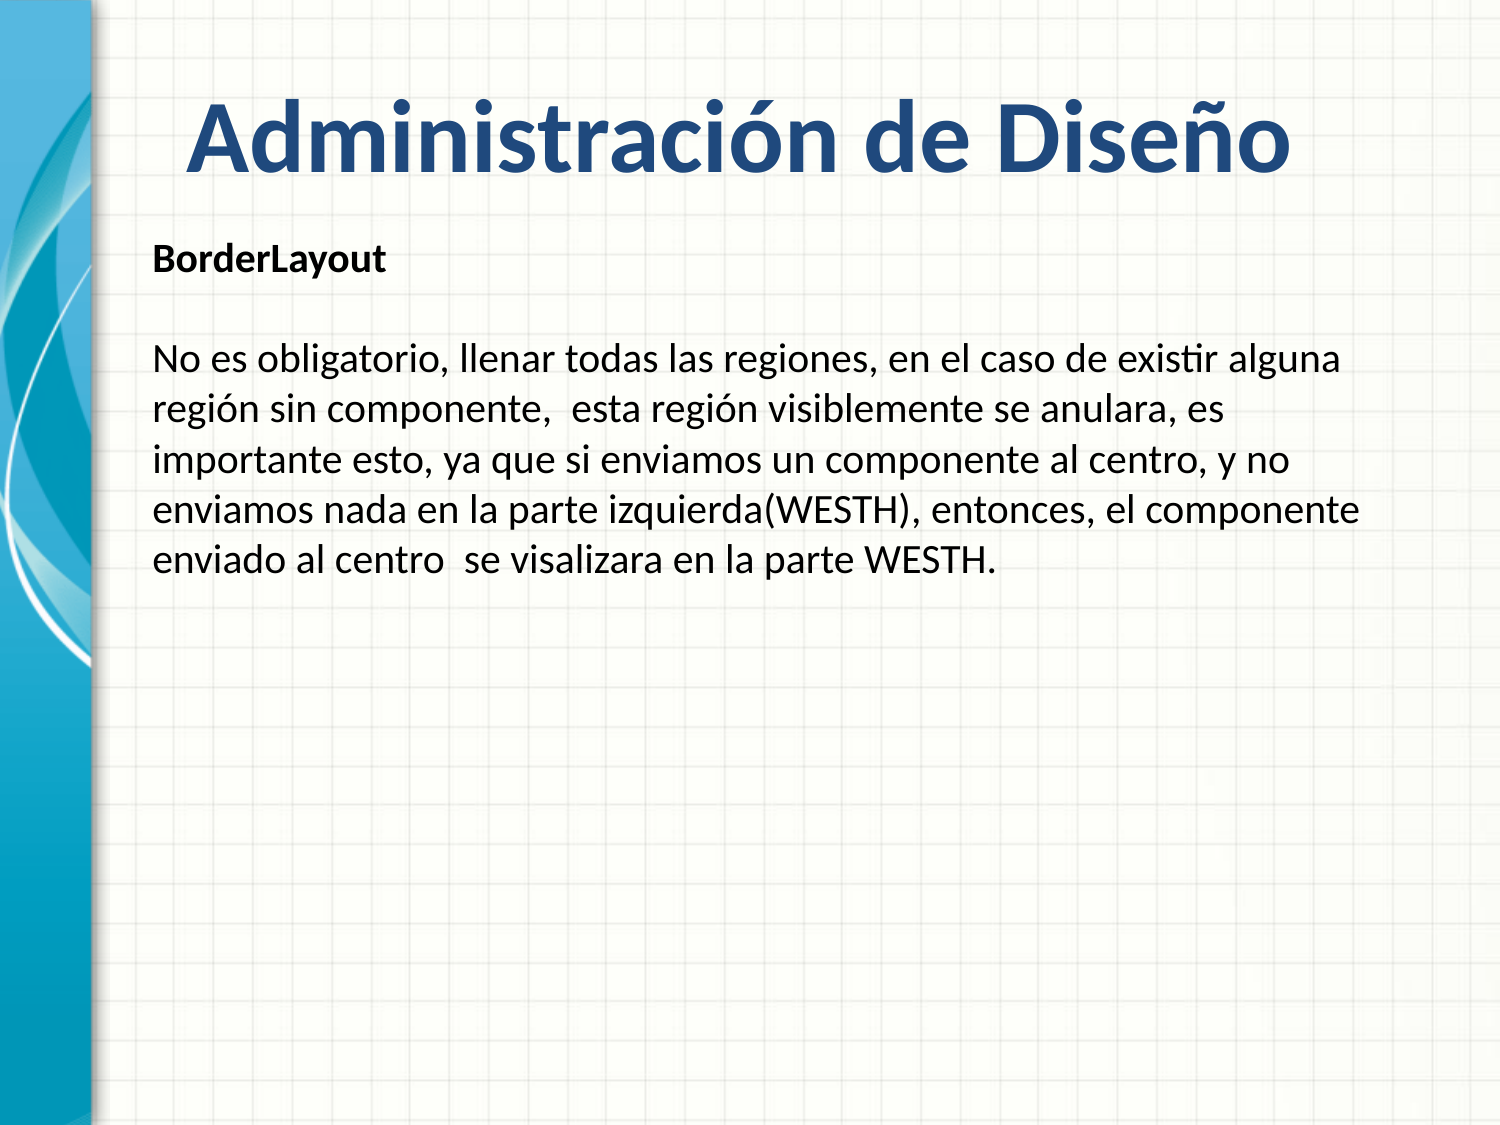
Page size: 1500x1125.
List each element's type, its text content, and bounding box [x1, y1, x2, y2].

picture [0, 0, 1500, 1125]
text_box Administración de Diseño [171, 37, 1497, 225]
text_box BorderLayout No es obligatorio, llenar todas las regiones, en el caso de existir alguna región sin componente, esta región visiblemente se anulara, es importante esto, ya que si enviamos un componente al centro, y no enviamos nada en la parte izquierda(WESTH), entonces, el componente enviado al centro se visalizara en la parte WESTH. [137, 223, 1438, 689]
